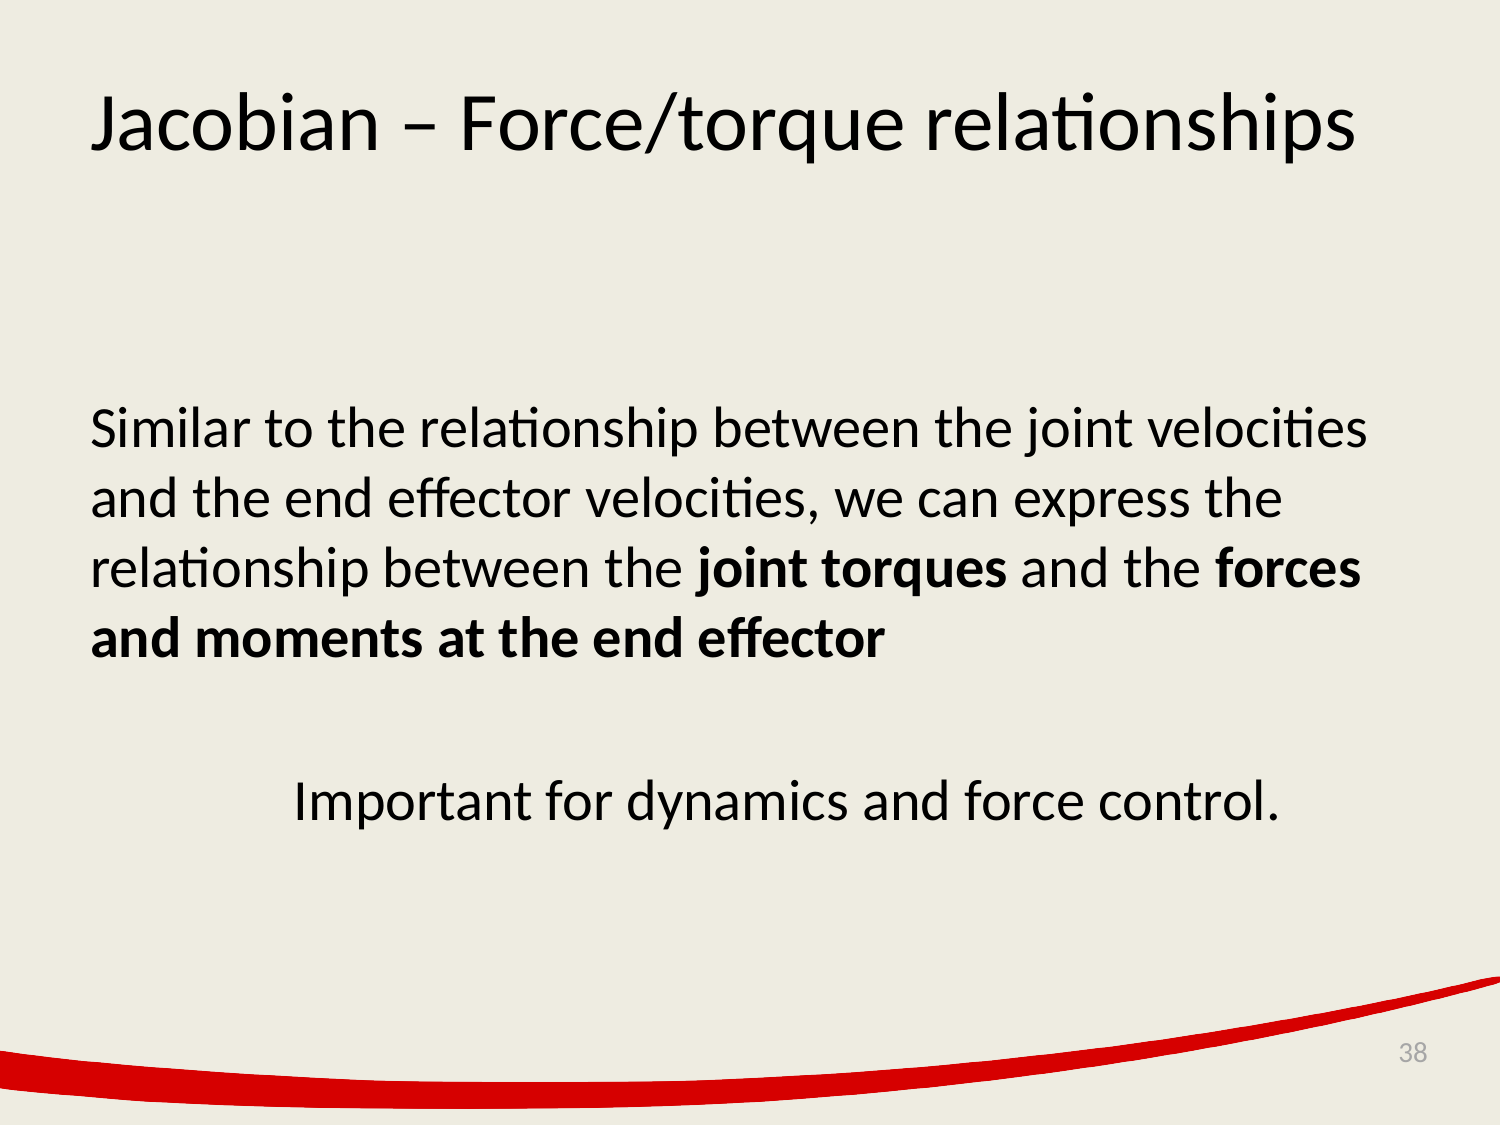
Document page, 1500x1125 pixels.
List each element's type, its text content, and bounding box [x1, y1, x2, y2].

picture [0, 972, 1500, 1109]
list Similar to the relationship between the joint velocities and the end effector velocities, we can express the relationship between the joint torques and the forces and moments at the end effector Important for dynamics and force control. [75, 216, 1425, 1005]
title Jacobian – Force/torque relationships [75, 45, 1425, 190]
